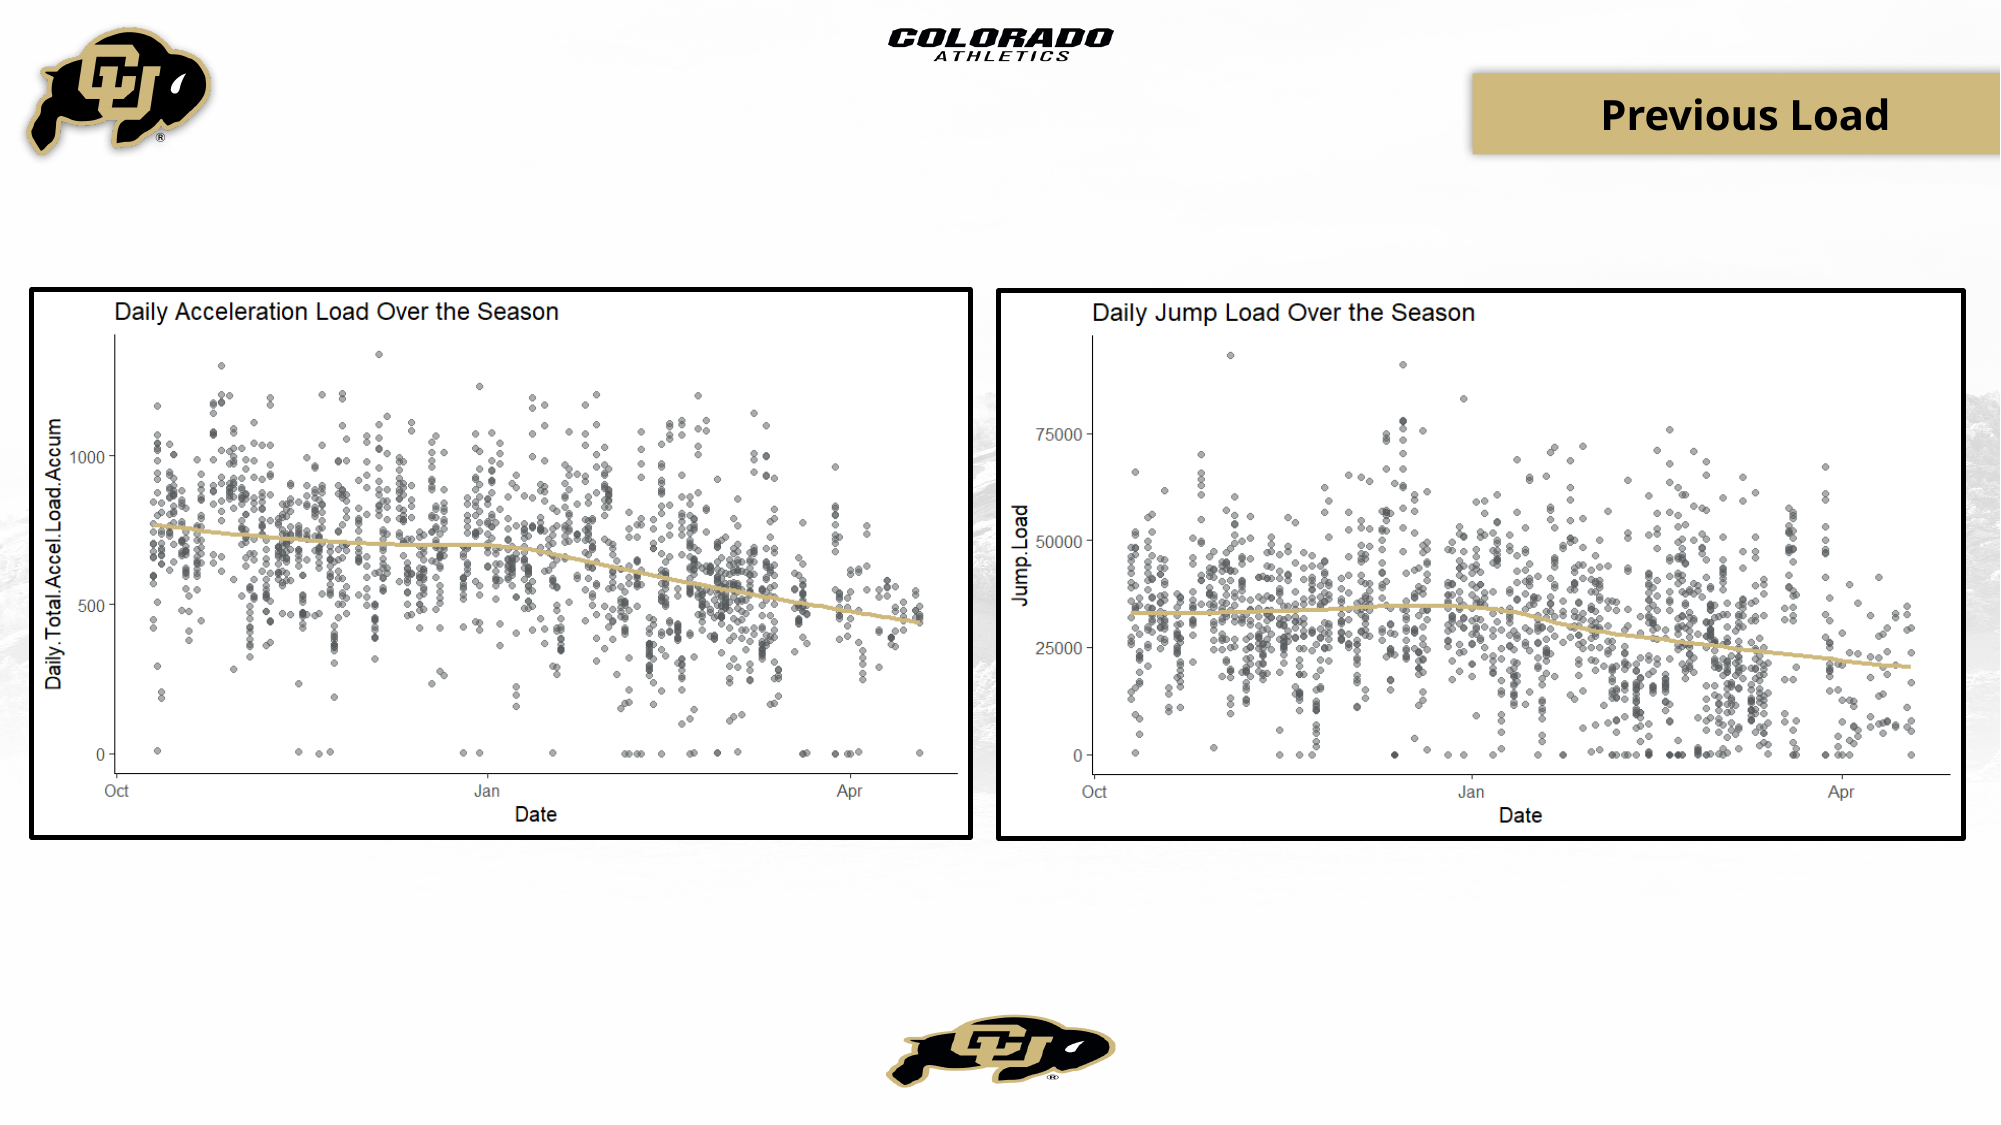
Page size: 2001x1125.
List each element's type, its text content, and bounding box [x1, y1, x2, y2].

text_box [526, 89, 2000, 164]
picture [0, 0, 2001, 1125]
text_box Previous Load [1472, 73, 2000, 155]
